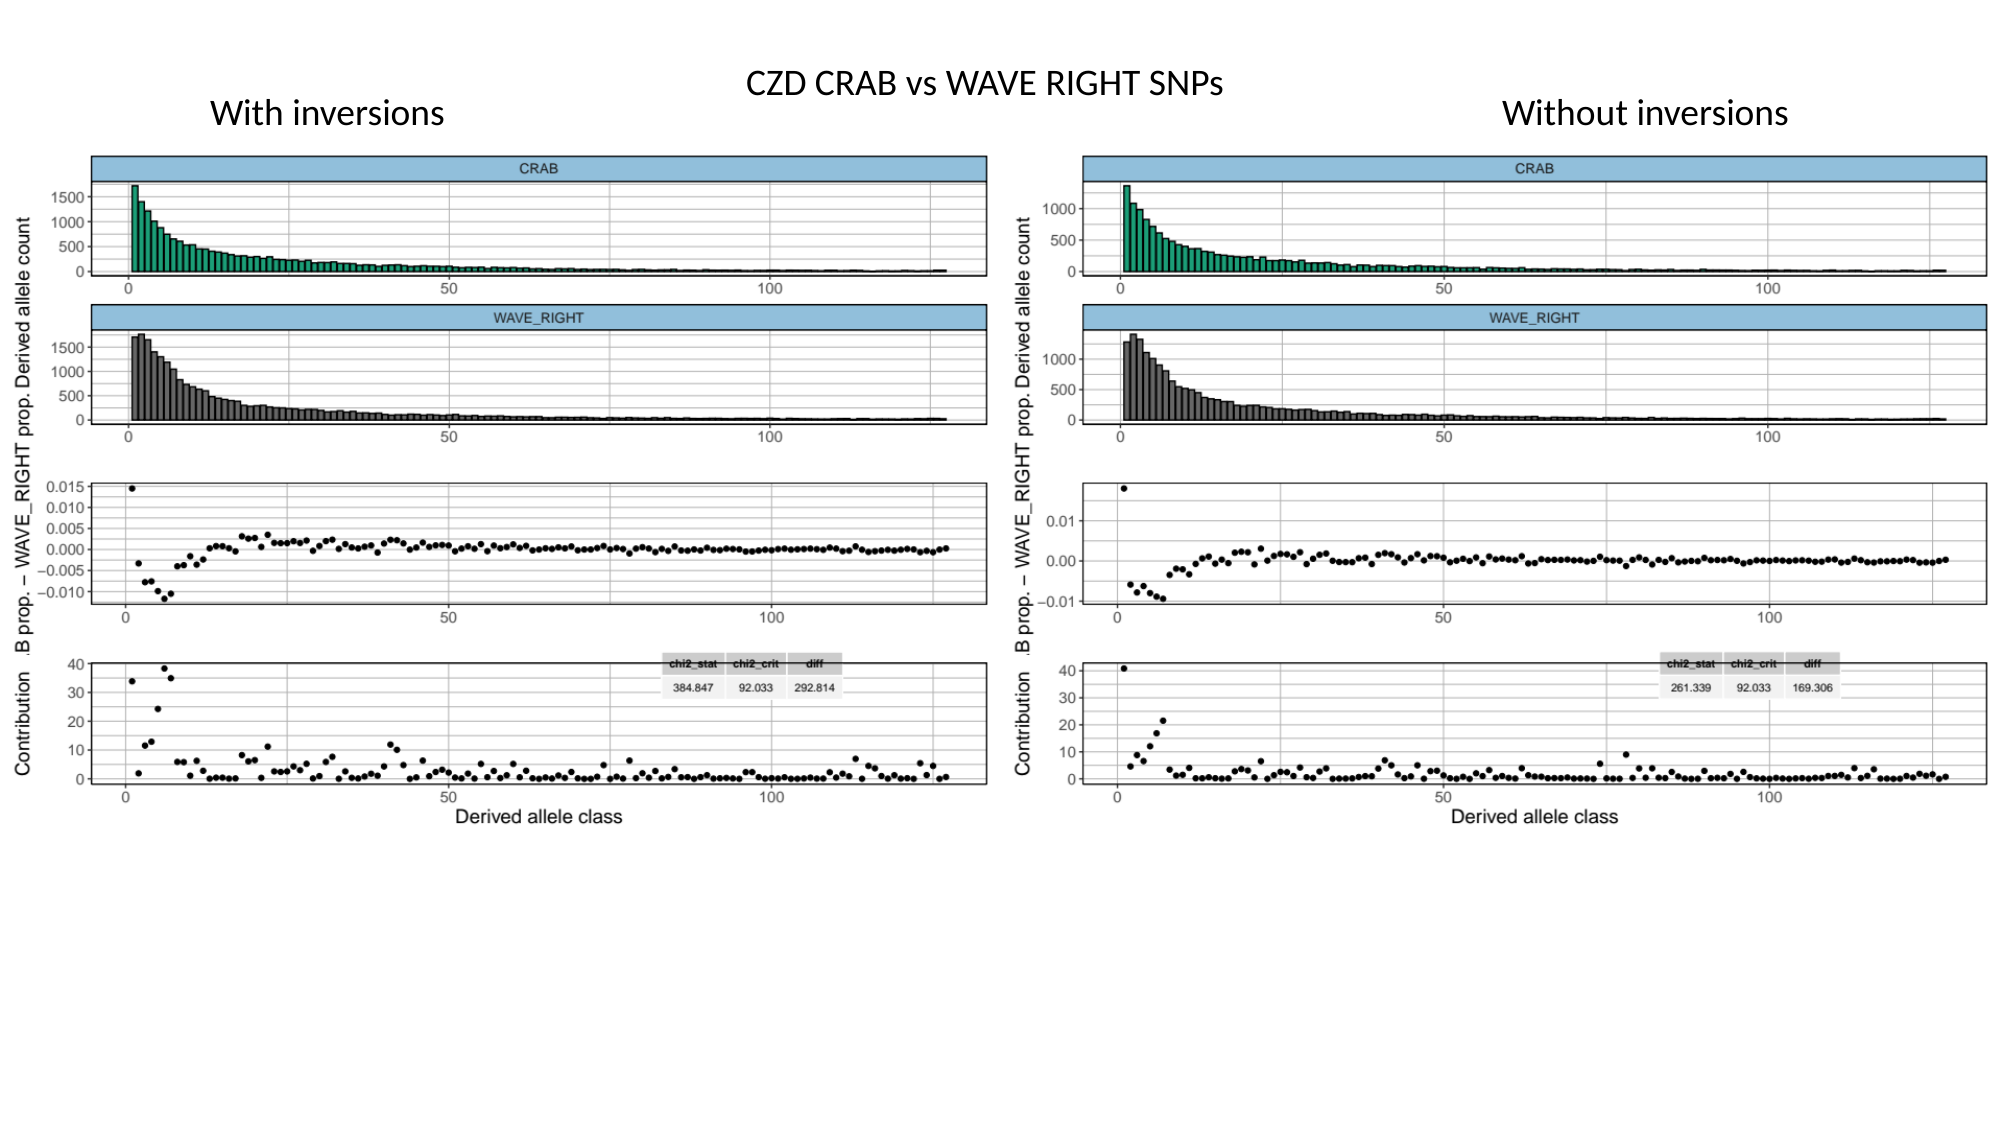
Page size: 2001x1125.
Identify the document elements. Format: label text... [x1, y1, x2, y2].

picture [0, 141, 2000, 841]
text_box With inversions [195, 80, 461, 141]
text_box Without inversions [1487, 80, 1805, 141]
text_box CZD CRAB vs WAVE RIGHT SNPs [731, 50, 1240, 111]
